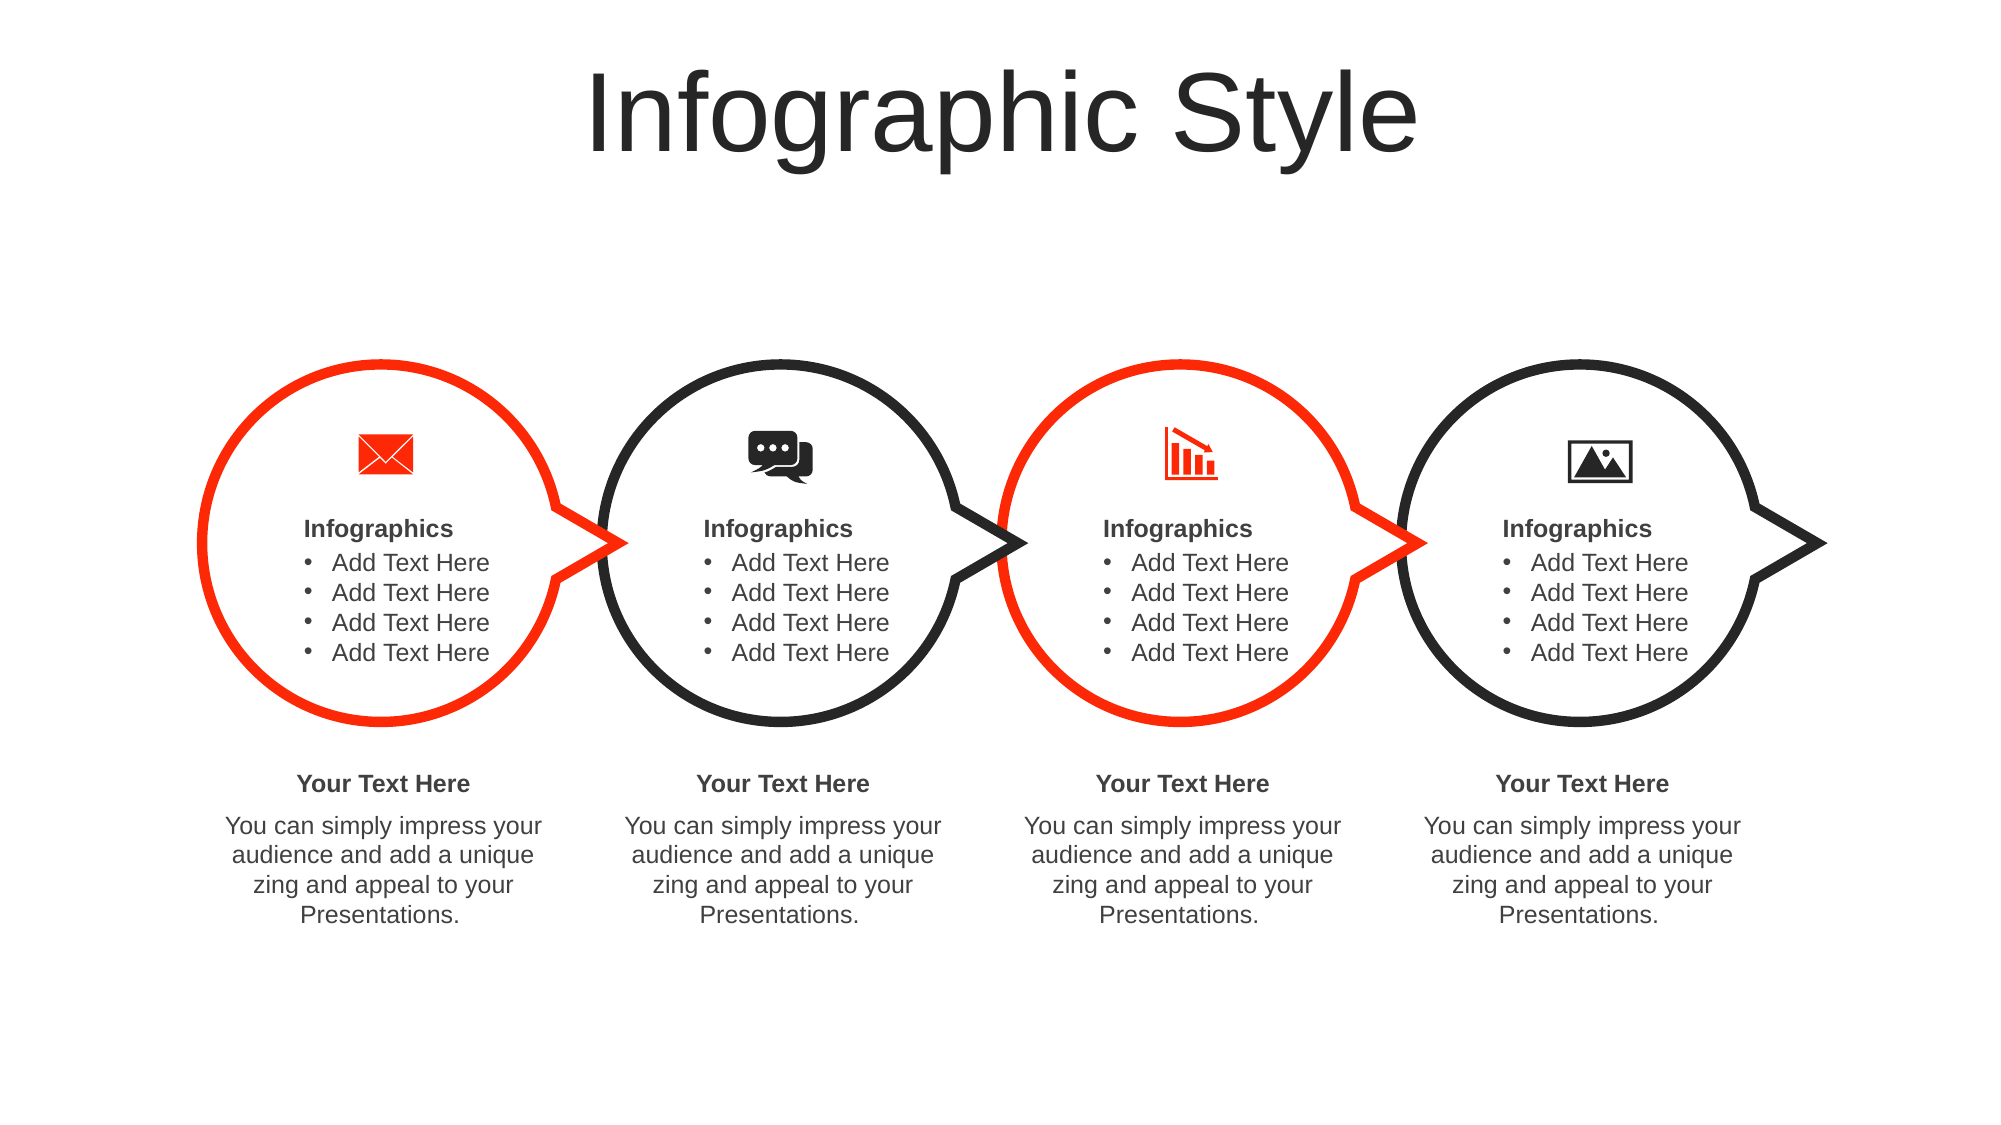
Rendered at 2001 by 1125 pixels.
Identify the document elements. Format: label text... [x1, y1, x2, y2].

text_box [1400, 363, 1820, 723]
text_box [747, 429, 814, 485]
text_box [1002, 760, 1363, 939]
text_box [673, 504, 928, 675]
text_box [1402, 760, 1763, 939]
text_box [603, 760, 964, 939]
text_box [203, 760, 564, 939]
text_box [201, 363, 621, 723]
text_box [1473, 504, 1728, 675]
list Infographic Style [53, 55, 1952, 175]
text_box [601, 363, 1021, 723]
text_box [355, 433, 417, 476]
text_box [1073, 504, 1328, 675]
text_box [1000, 363, 1420, 723]
text_box [1164, 425, 1219, 481]
text_box [1567, 439, 1634, 484]
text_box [274, 504, 529, 675]
